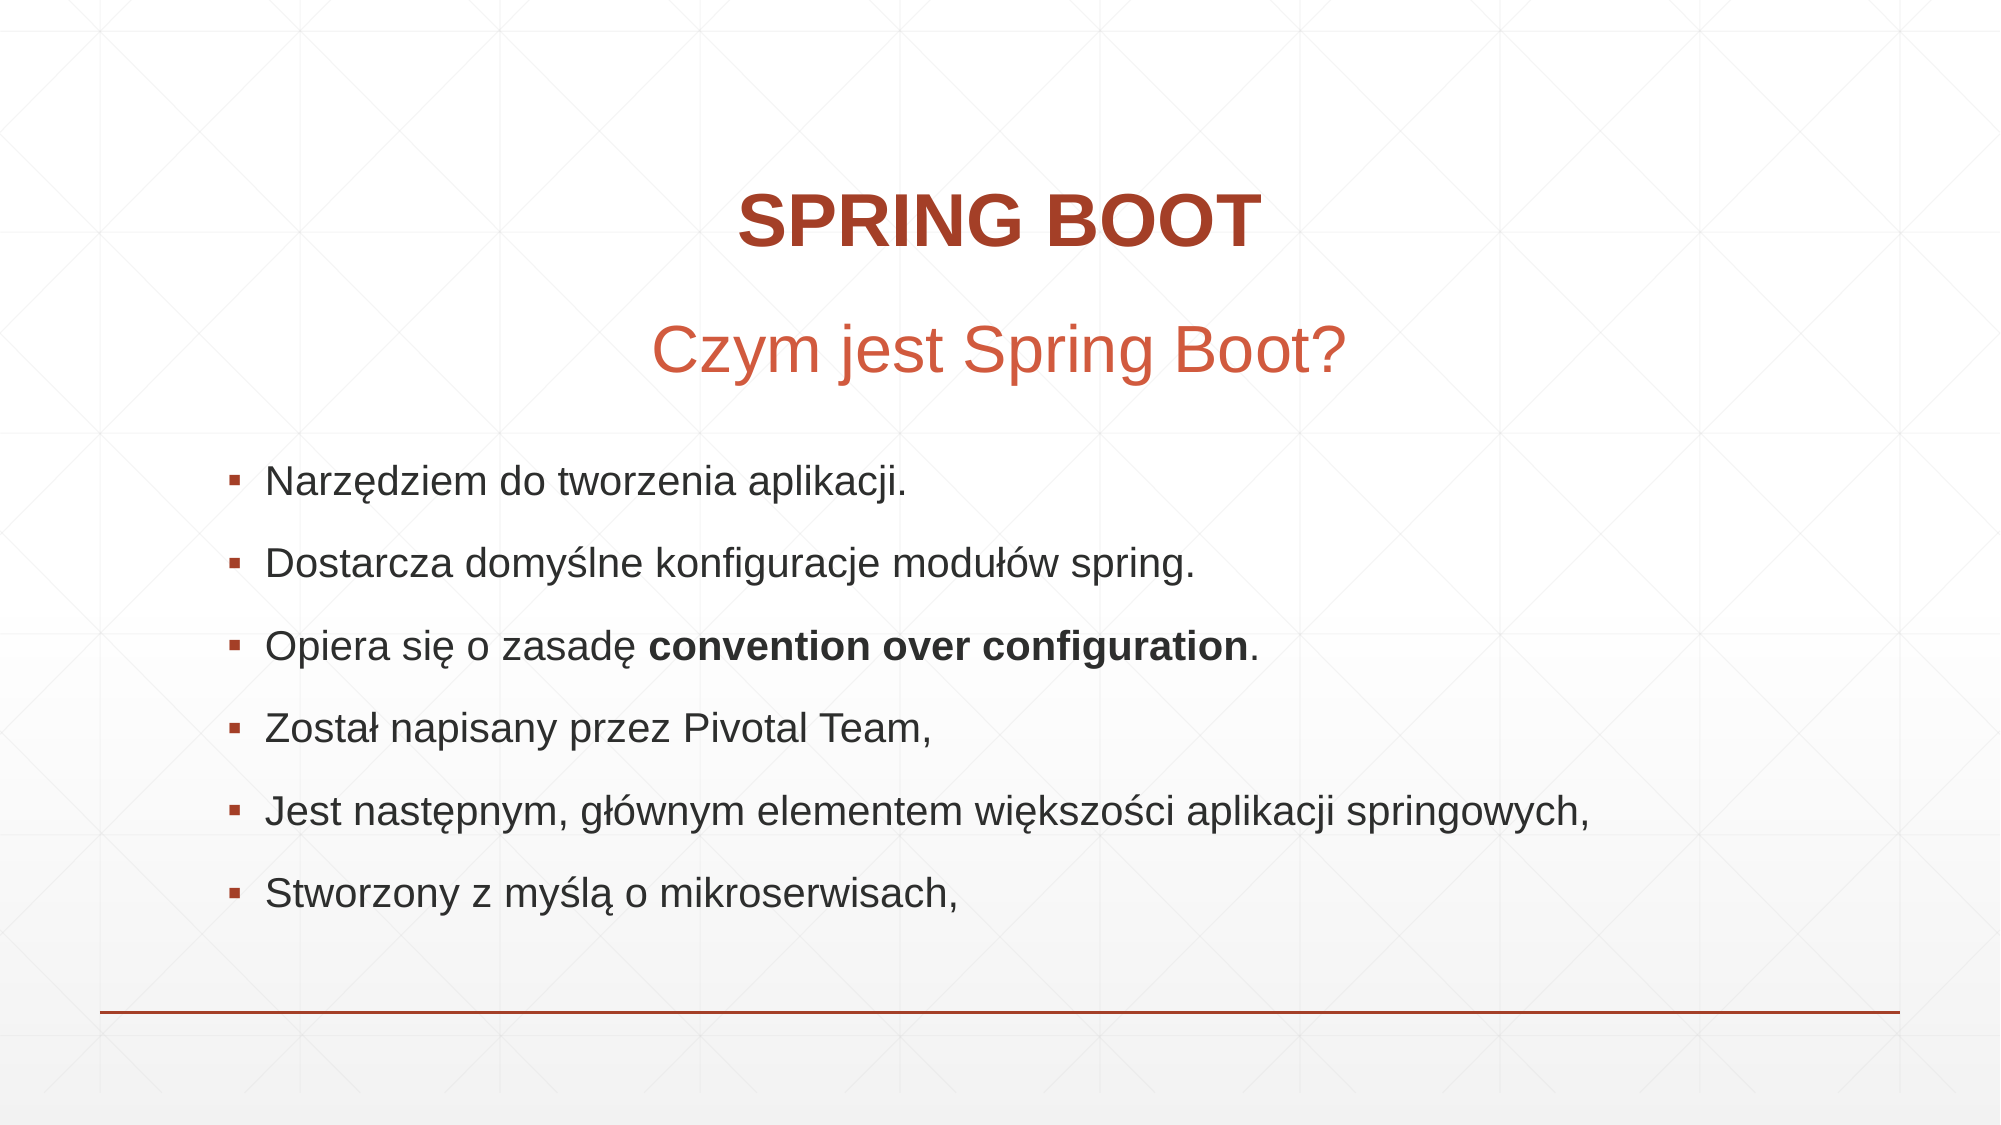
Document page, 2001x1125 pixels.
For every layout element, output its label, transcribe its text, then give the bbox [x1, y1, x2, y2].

title SPRING BOOT [212, 82, 1788, 271]
list Czym jest Spring Boot? [212, 298, 1788, 404]
list Narzędziem do tworzenia aplikacji. Dostarcza domyślne konfiguracje modułów spring. Opiera się o zasadę convention over configuration. Został napisany przez Pivotal Team, Jest następnym, głównym elementem większości aplikacji springowych, Stworzony z myślą o mikroserwisach, [212, 451, 1908, 992]
